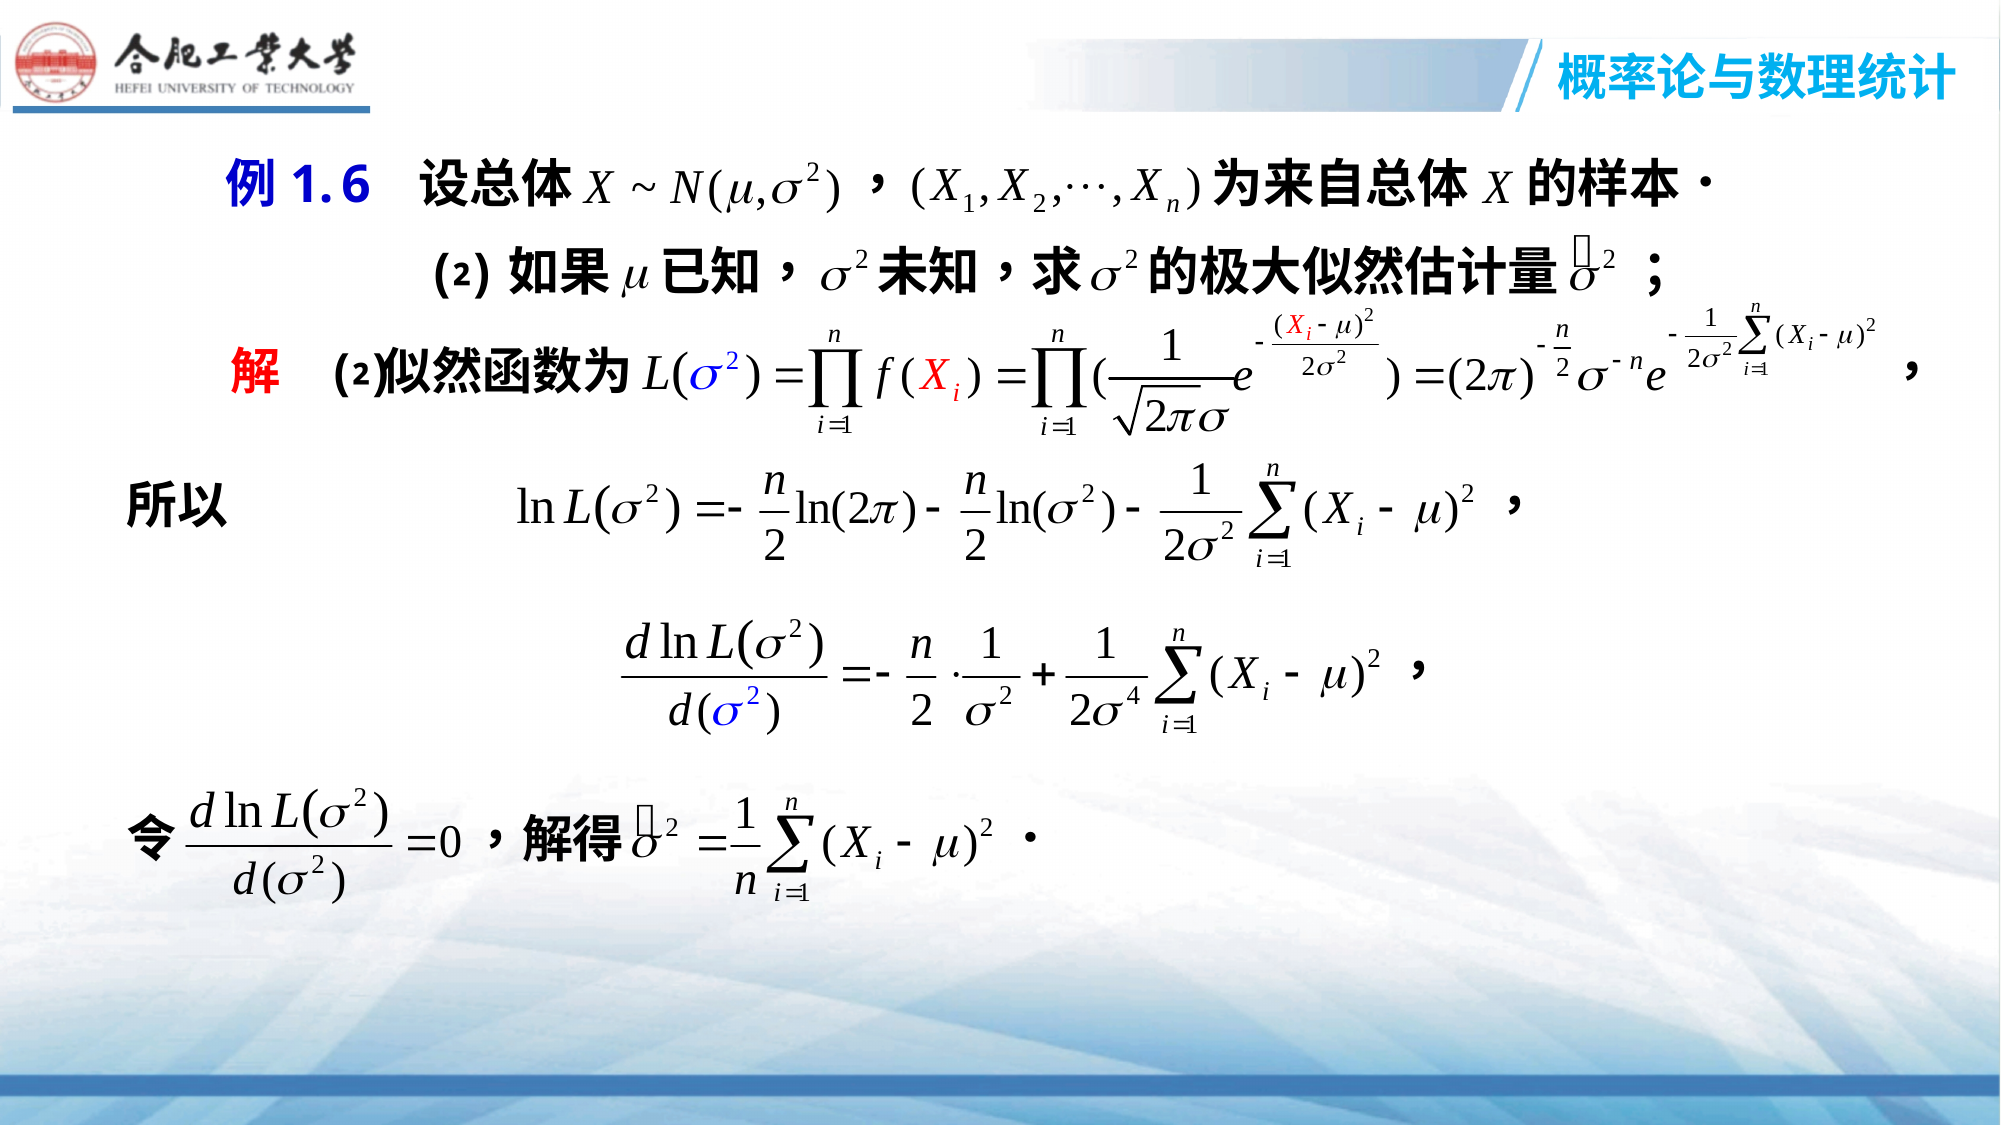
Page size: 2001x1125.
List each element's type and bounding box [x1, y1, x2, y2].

text_box [126, 446, 1928, 949]
text_box [225, 150, 1938, 314]
picture [0, 0, 2001, 1125]
text_box [985, 266, 1967, 471]
text_box [230, 279, 985, 446]
